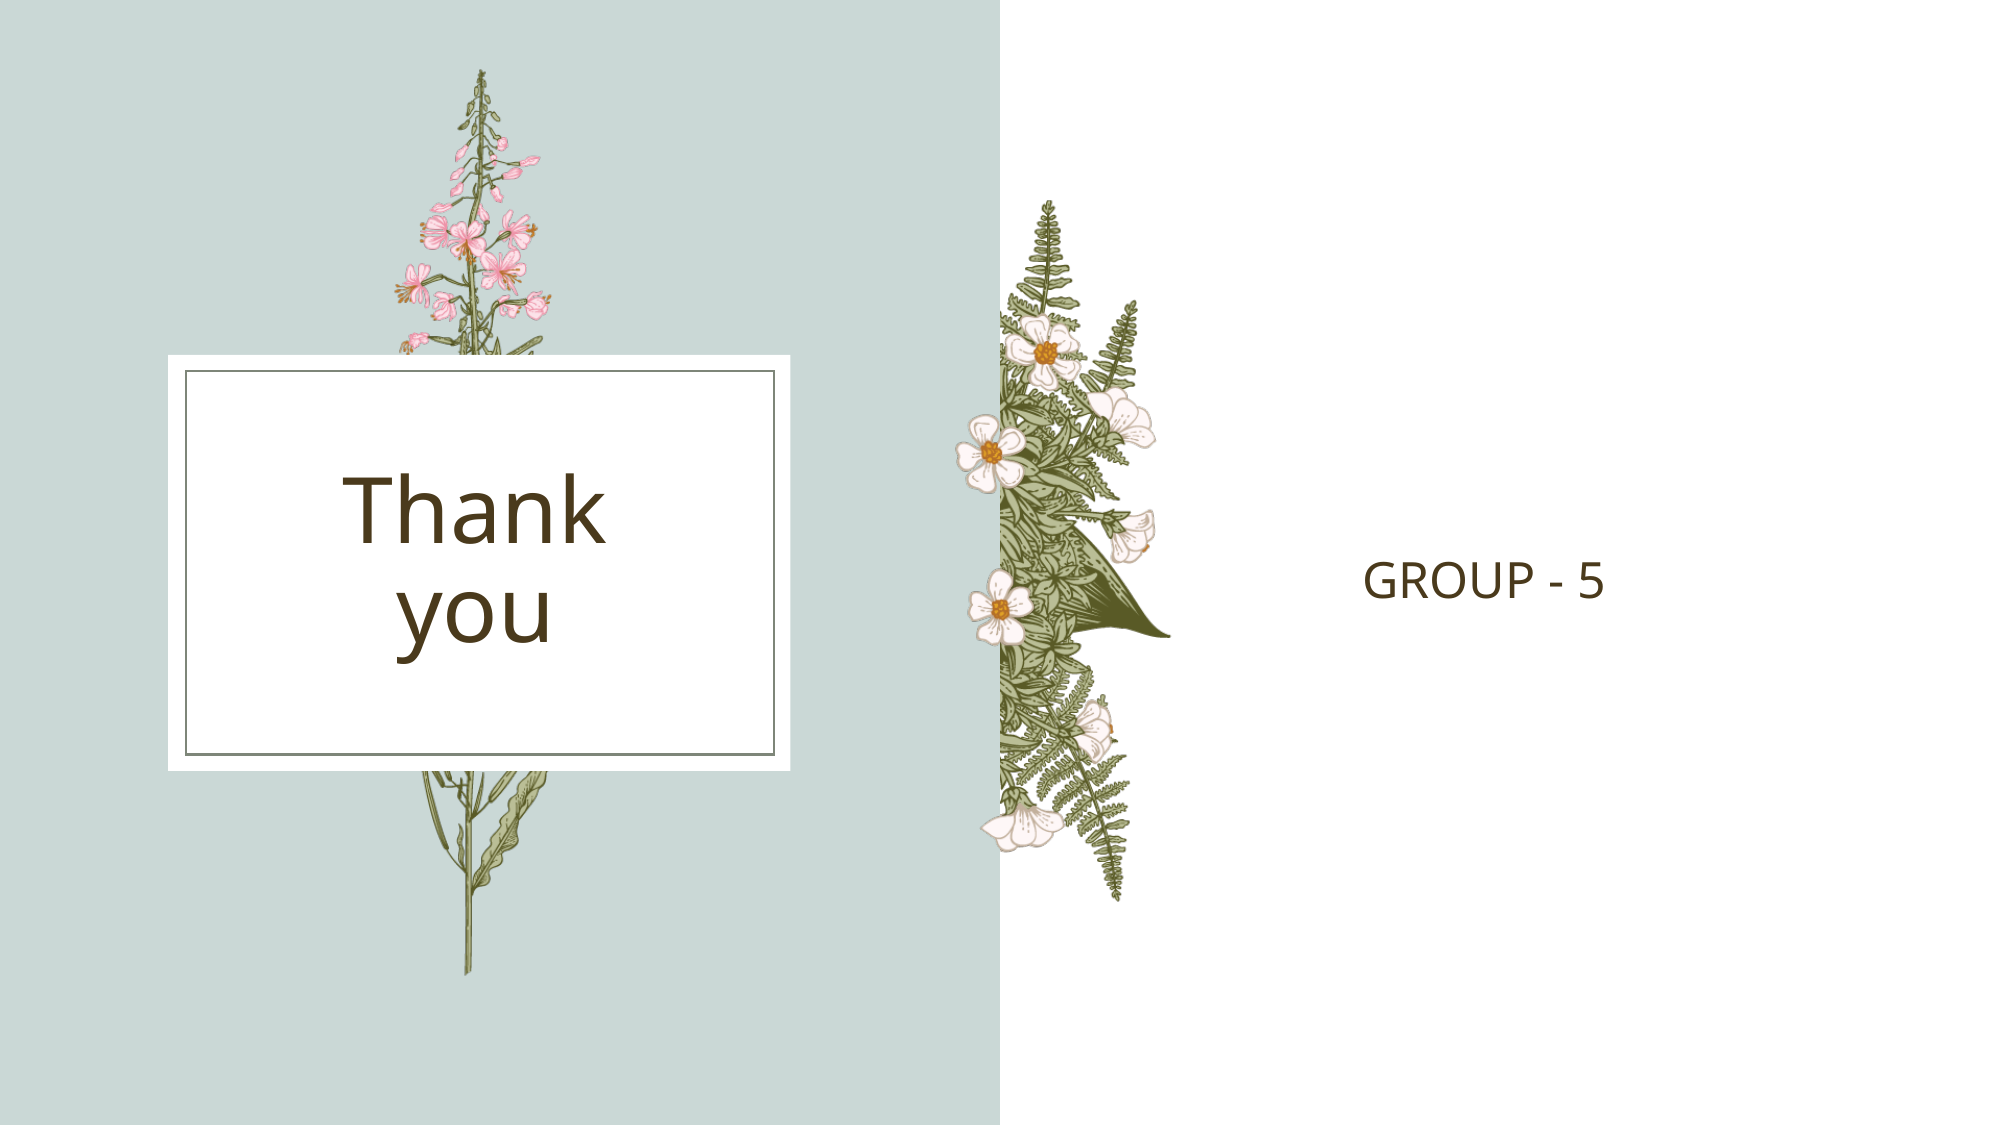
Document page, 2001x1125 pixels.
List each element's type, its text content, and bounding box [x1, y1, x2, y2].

picture [380, 62, 578, 354]
picture [380, 771, 571, 987]
title Thank you [241, 473, 710, 653]
picture [947, 190, 1186, 912]
list GROUP - 5 [1346, 329, 1839, 797]
